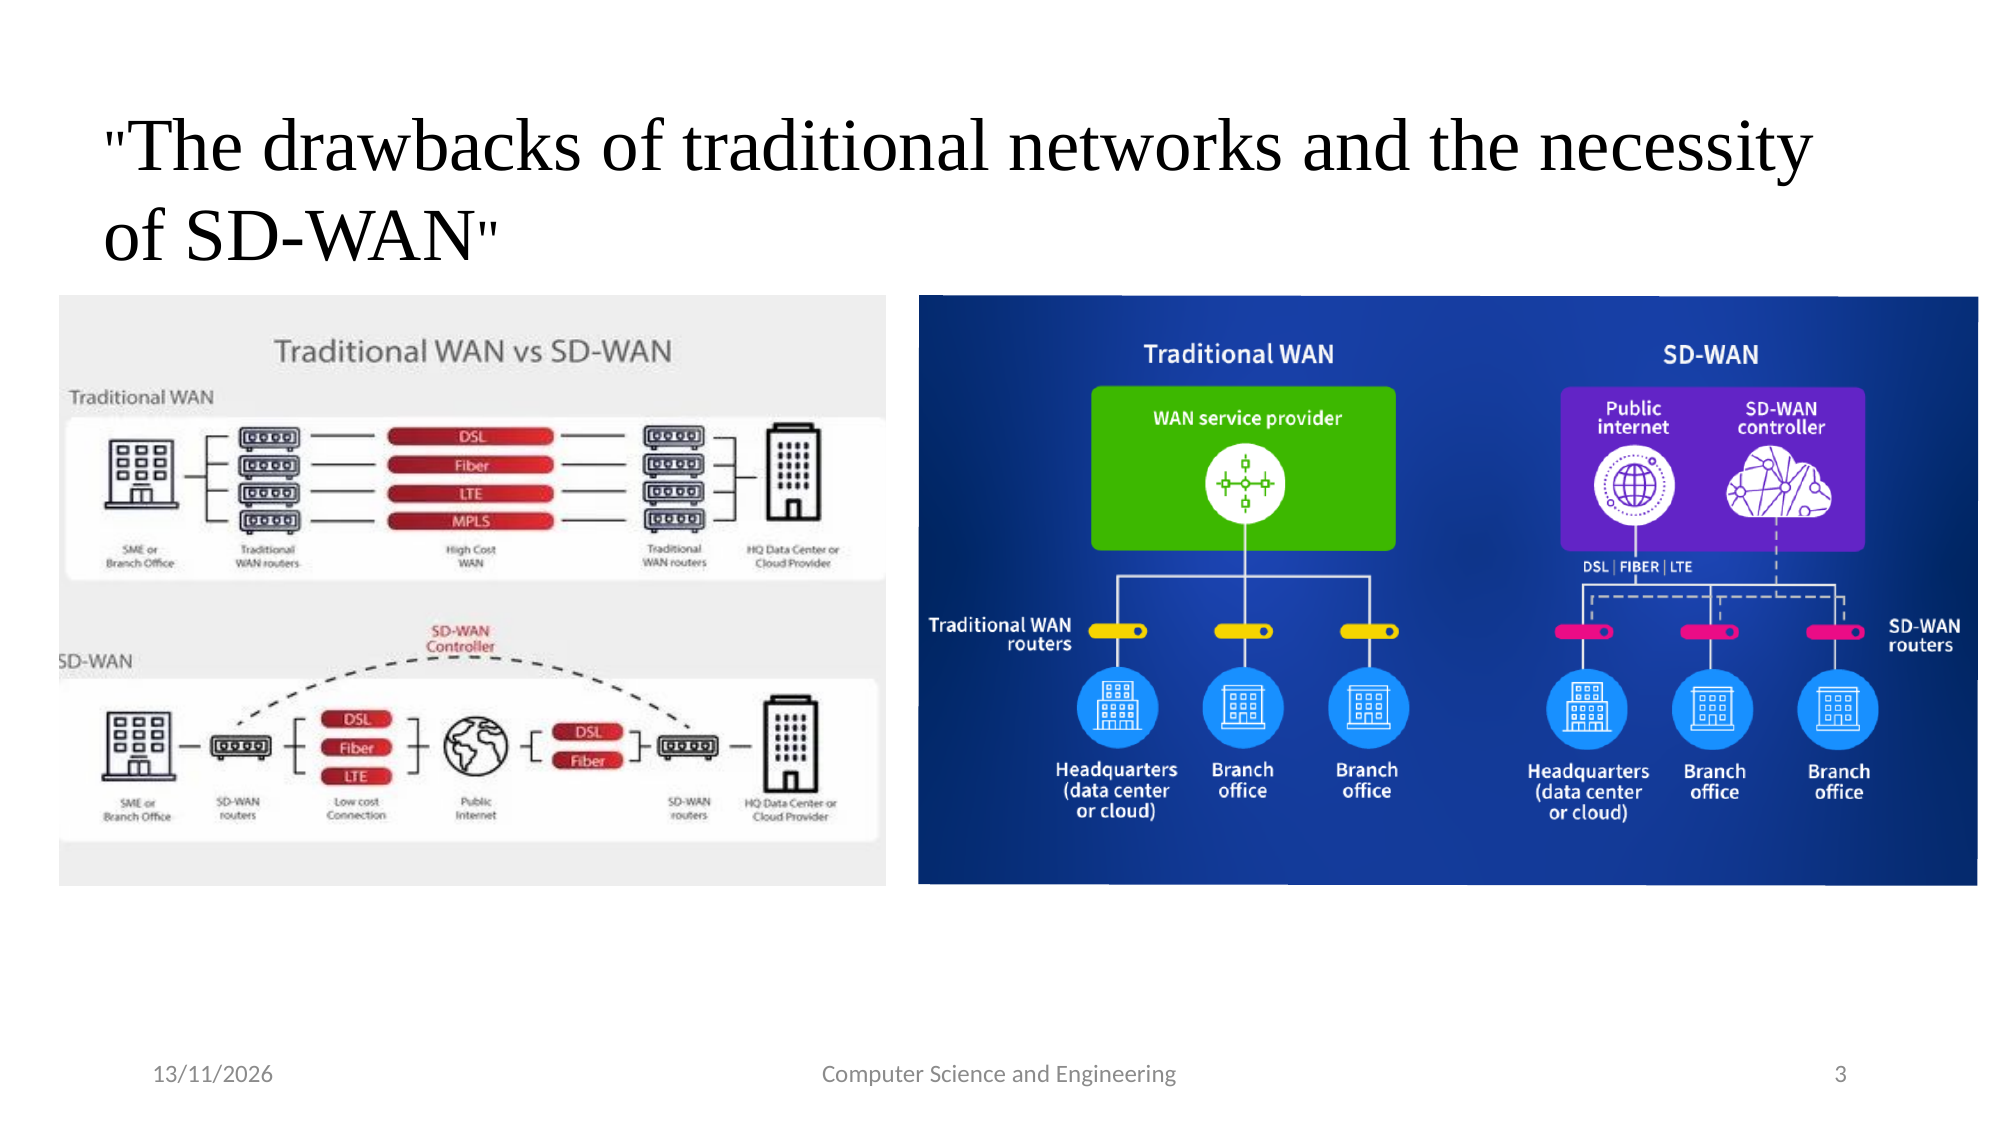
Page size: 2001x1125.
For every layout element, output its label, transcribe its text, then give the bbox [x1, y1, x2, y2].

text_box 19/02/2025 [137, 1042, 587, 1102]
text_box "The drawbacks of traditional networks and the necessity of SD-WAN" [88, 88, 1908, 277]
text_box Computer Science and Engineering [662, 1042, 1337, 1102]
picture [58, 294, 887, 886]
text_box 1 [1412, 1042, 1862, 1102]
picture [918, 295, 1979, 886]
